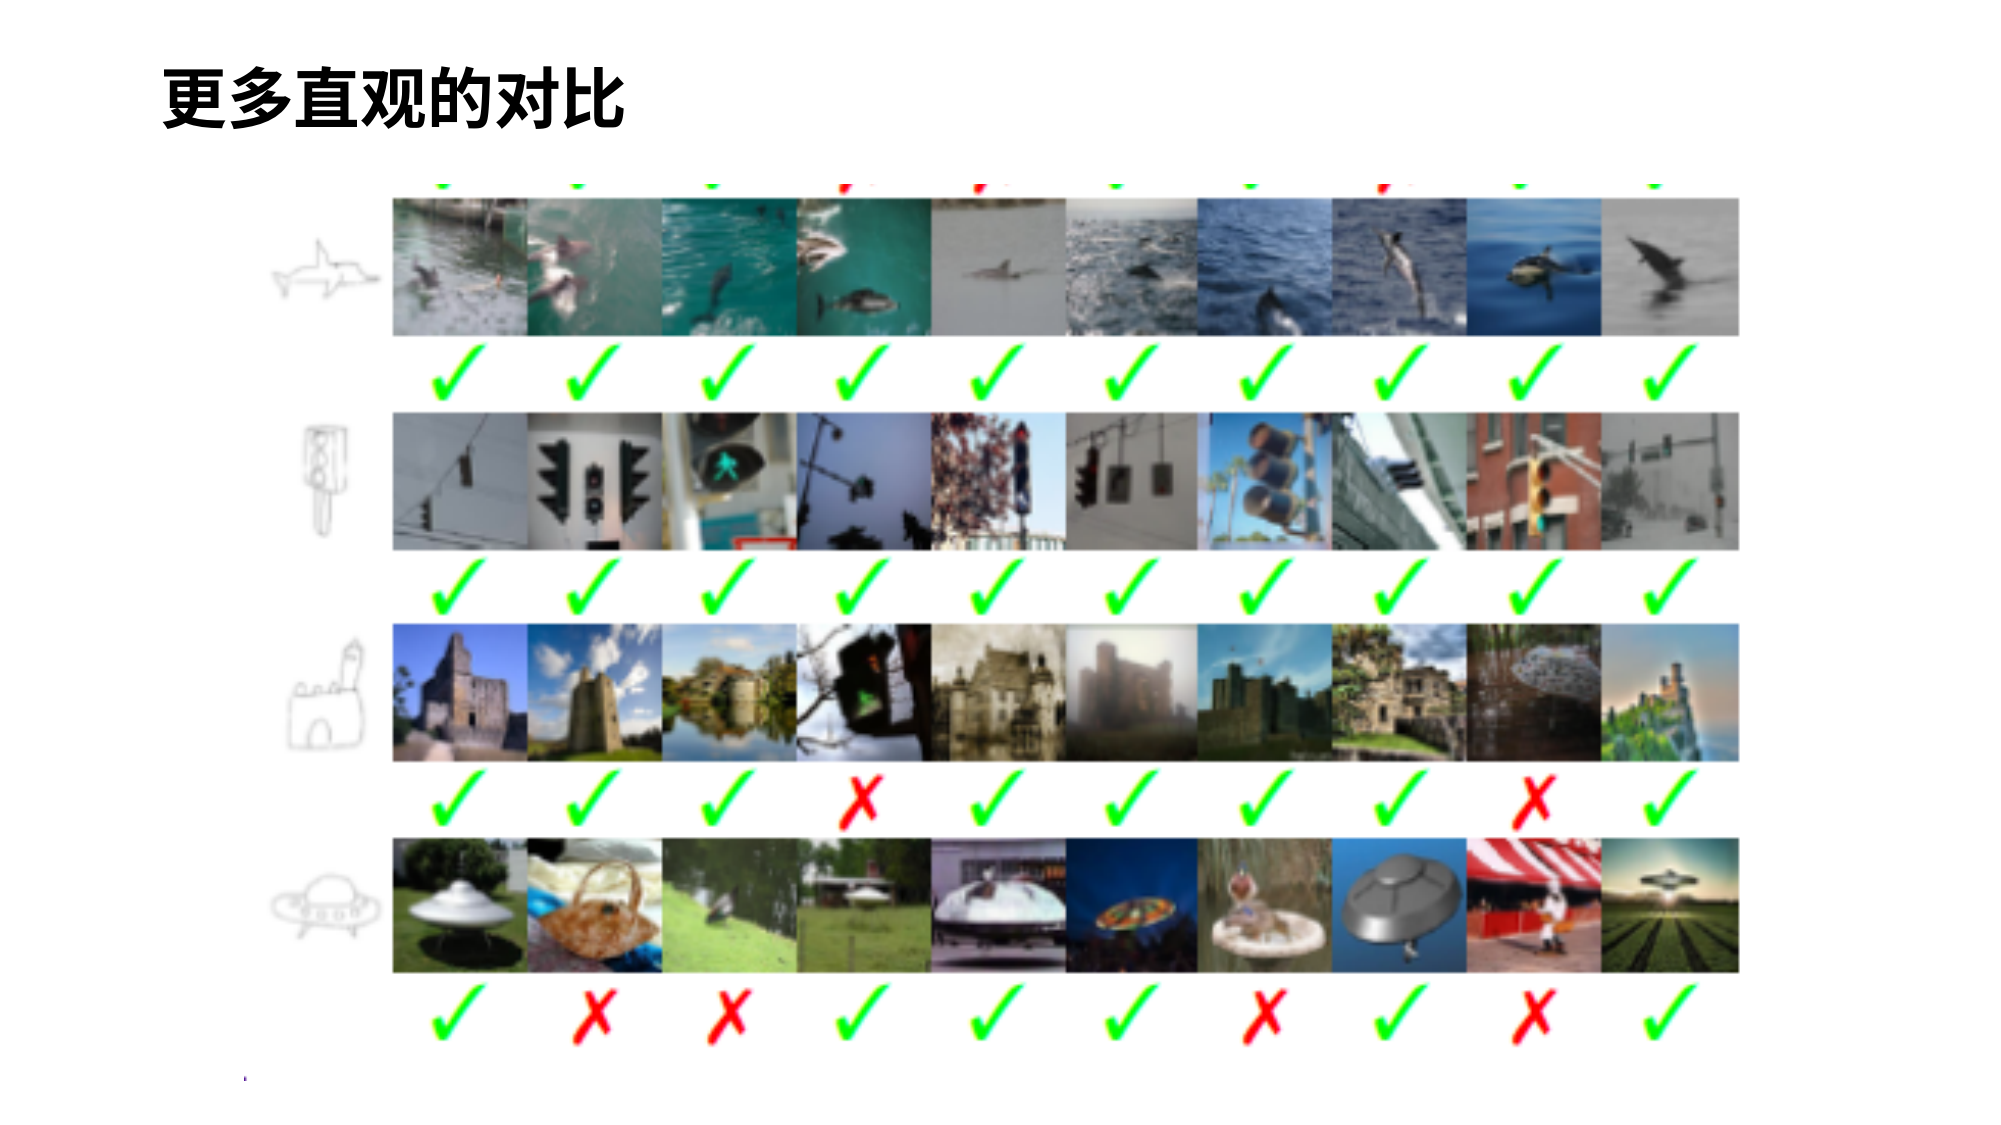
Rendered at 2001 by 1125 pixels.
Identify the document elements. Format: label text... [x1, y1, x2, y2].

text_box 更多直观的对比 [145, 68, 1732, 136]
picture [243, 184, 1792, 1081]
